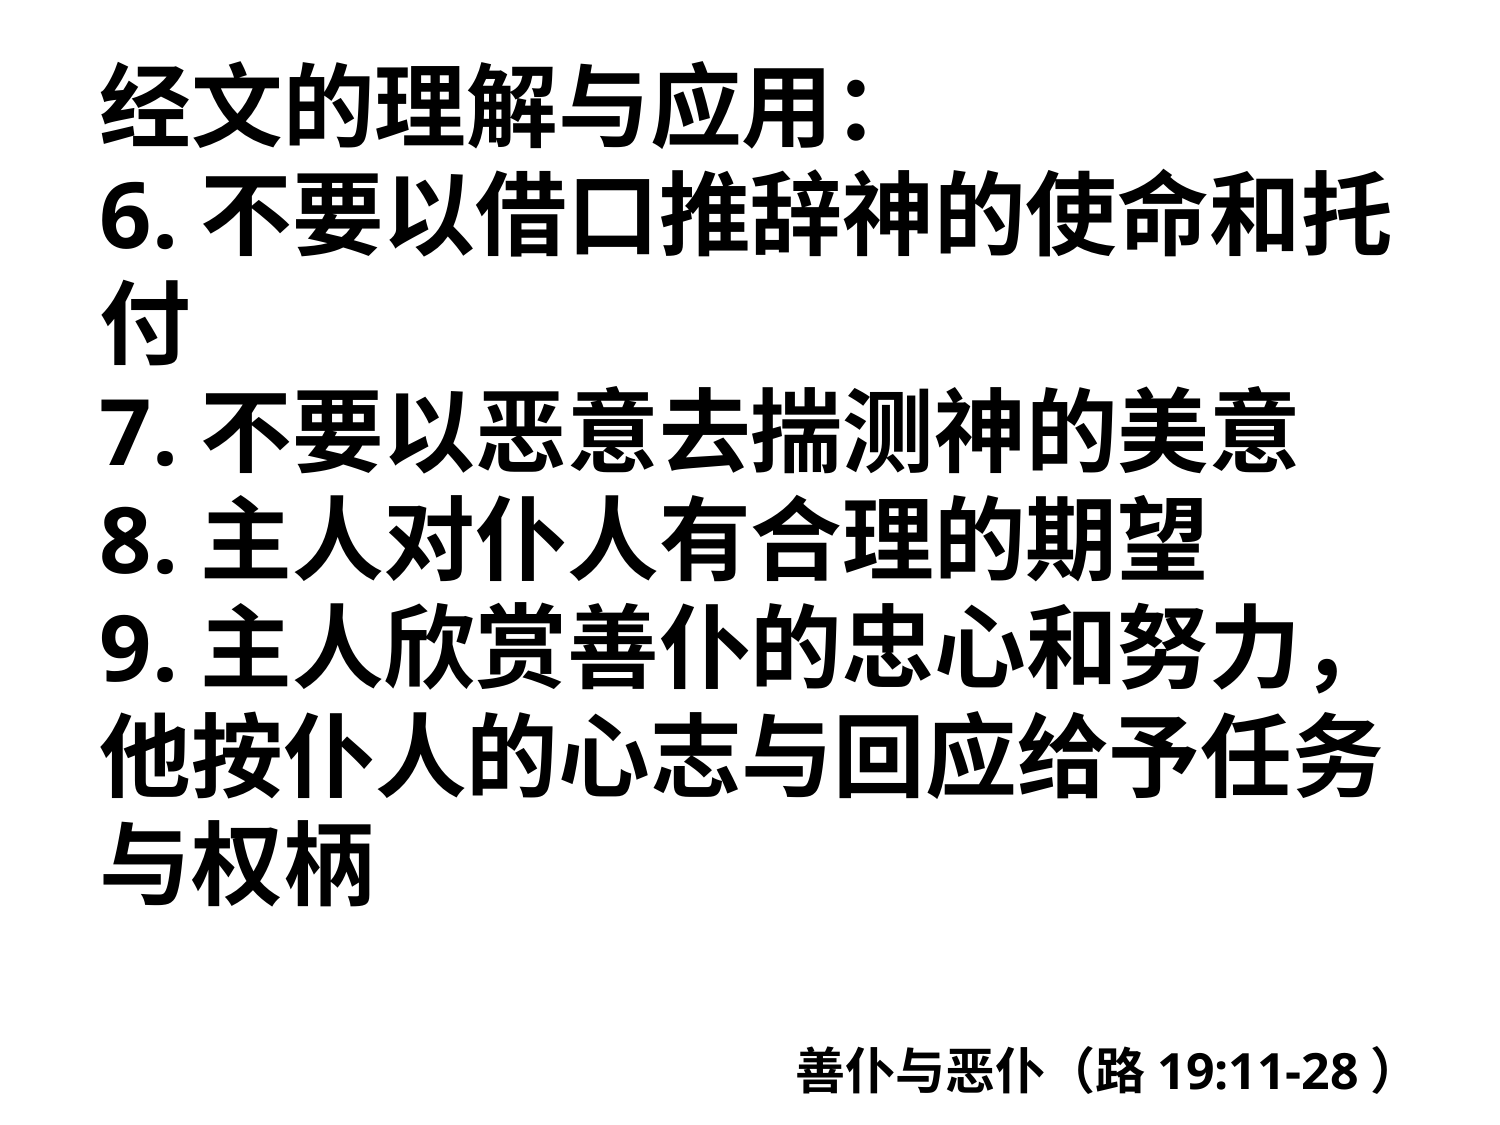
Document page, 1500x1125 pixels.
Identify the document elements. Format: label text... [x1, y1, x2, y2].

text_box 经文的理解与应用： 6.不要以借口推辞神的使命和托付 7.不要以恶意去揣测神的美意 8.主人对仆人有合理的期望 9.主人欣赏善仆的忠心和努力，他按仆人的心志与回应给予任务与权柄 [84, 43, 1438, 925]
text_box 善仆与恶仆（路19:11-28） [82, 1033, 1436, 1107]
